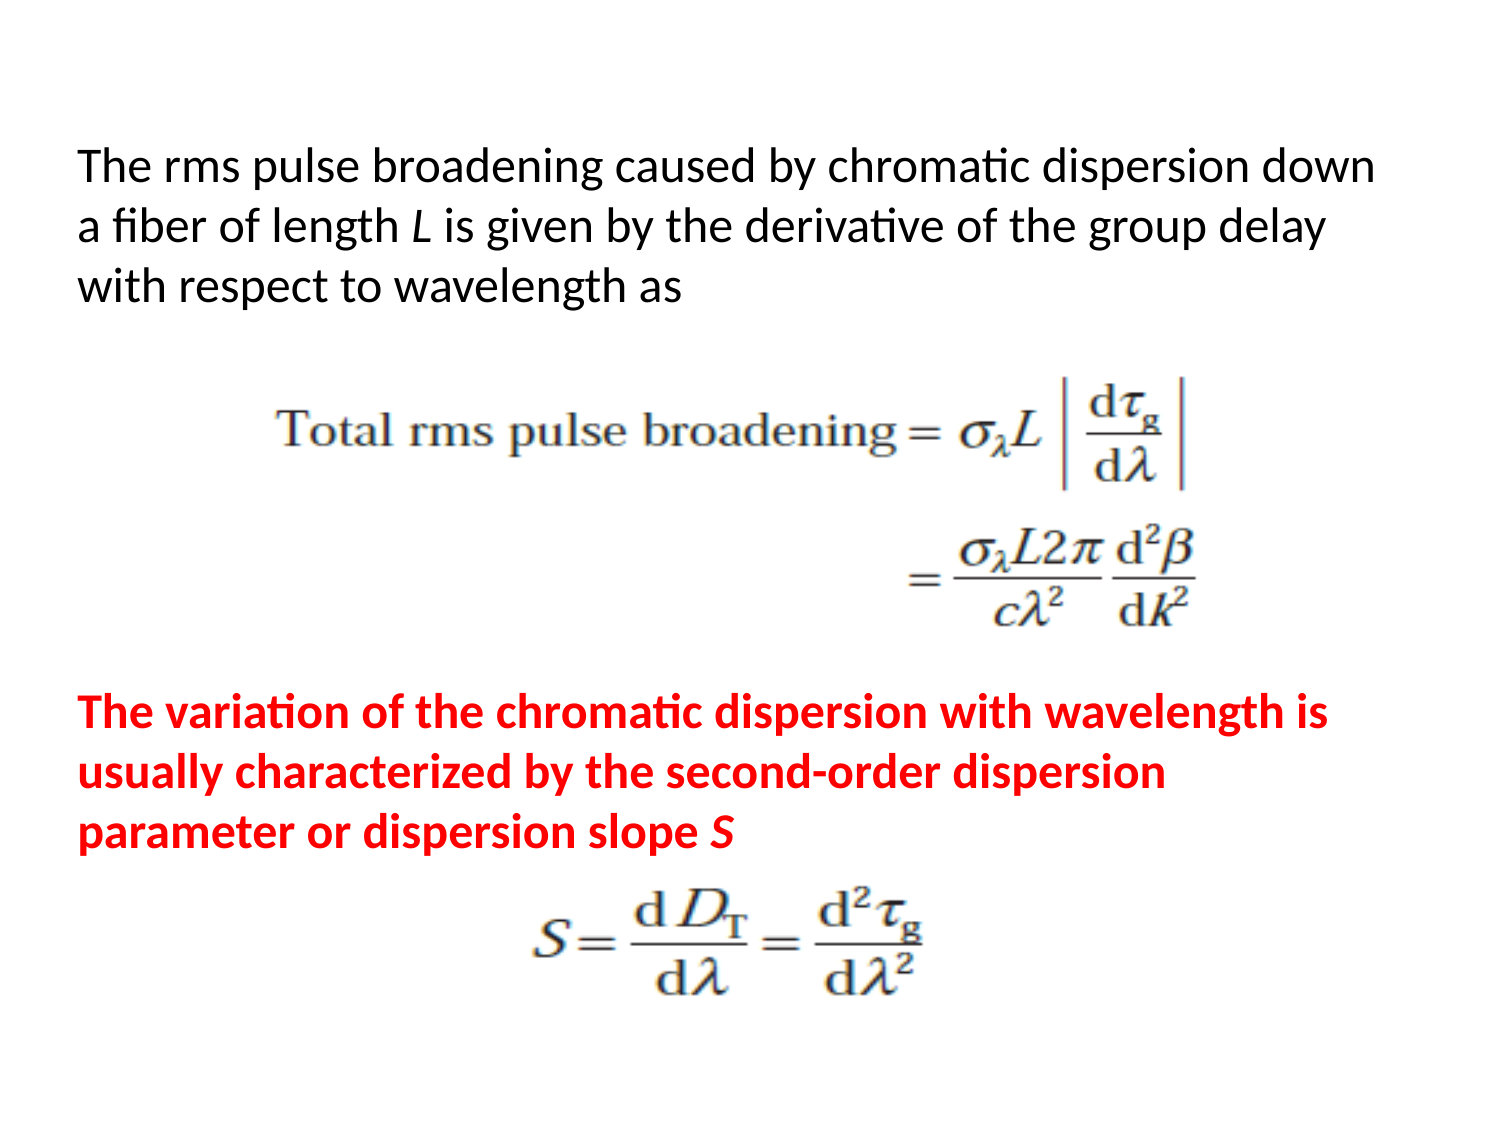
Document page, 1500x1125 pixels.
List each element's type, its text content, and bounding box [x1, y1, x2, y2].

text_box The rms pulse broadening caused by chromatic dispersion down a fiber of length L is given by the derivative of the group delay with respect to wavelength as [62, 124, 1425, 320]
picture [512, 868, 1001, 1051]
picture [249, 362, 1238, 672]
text_box The variation of the chromatic dispersion with wavelength is usually characterized by the second-order dispersion parameter or dispersion slope S [62, 671, 1388, 986]
